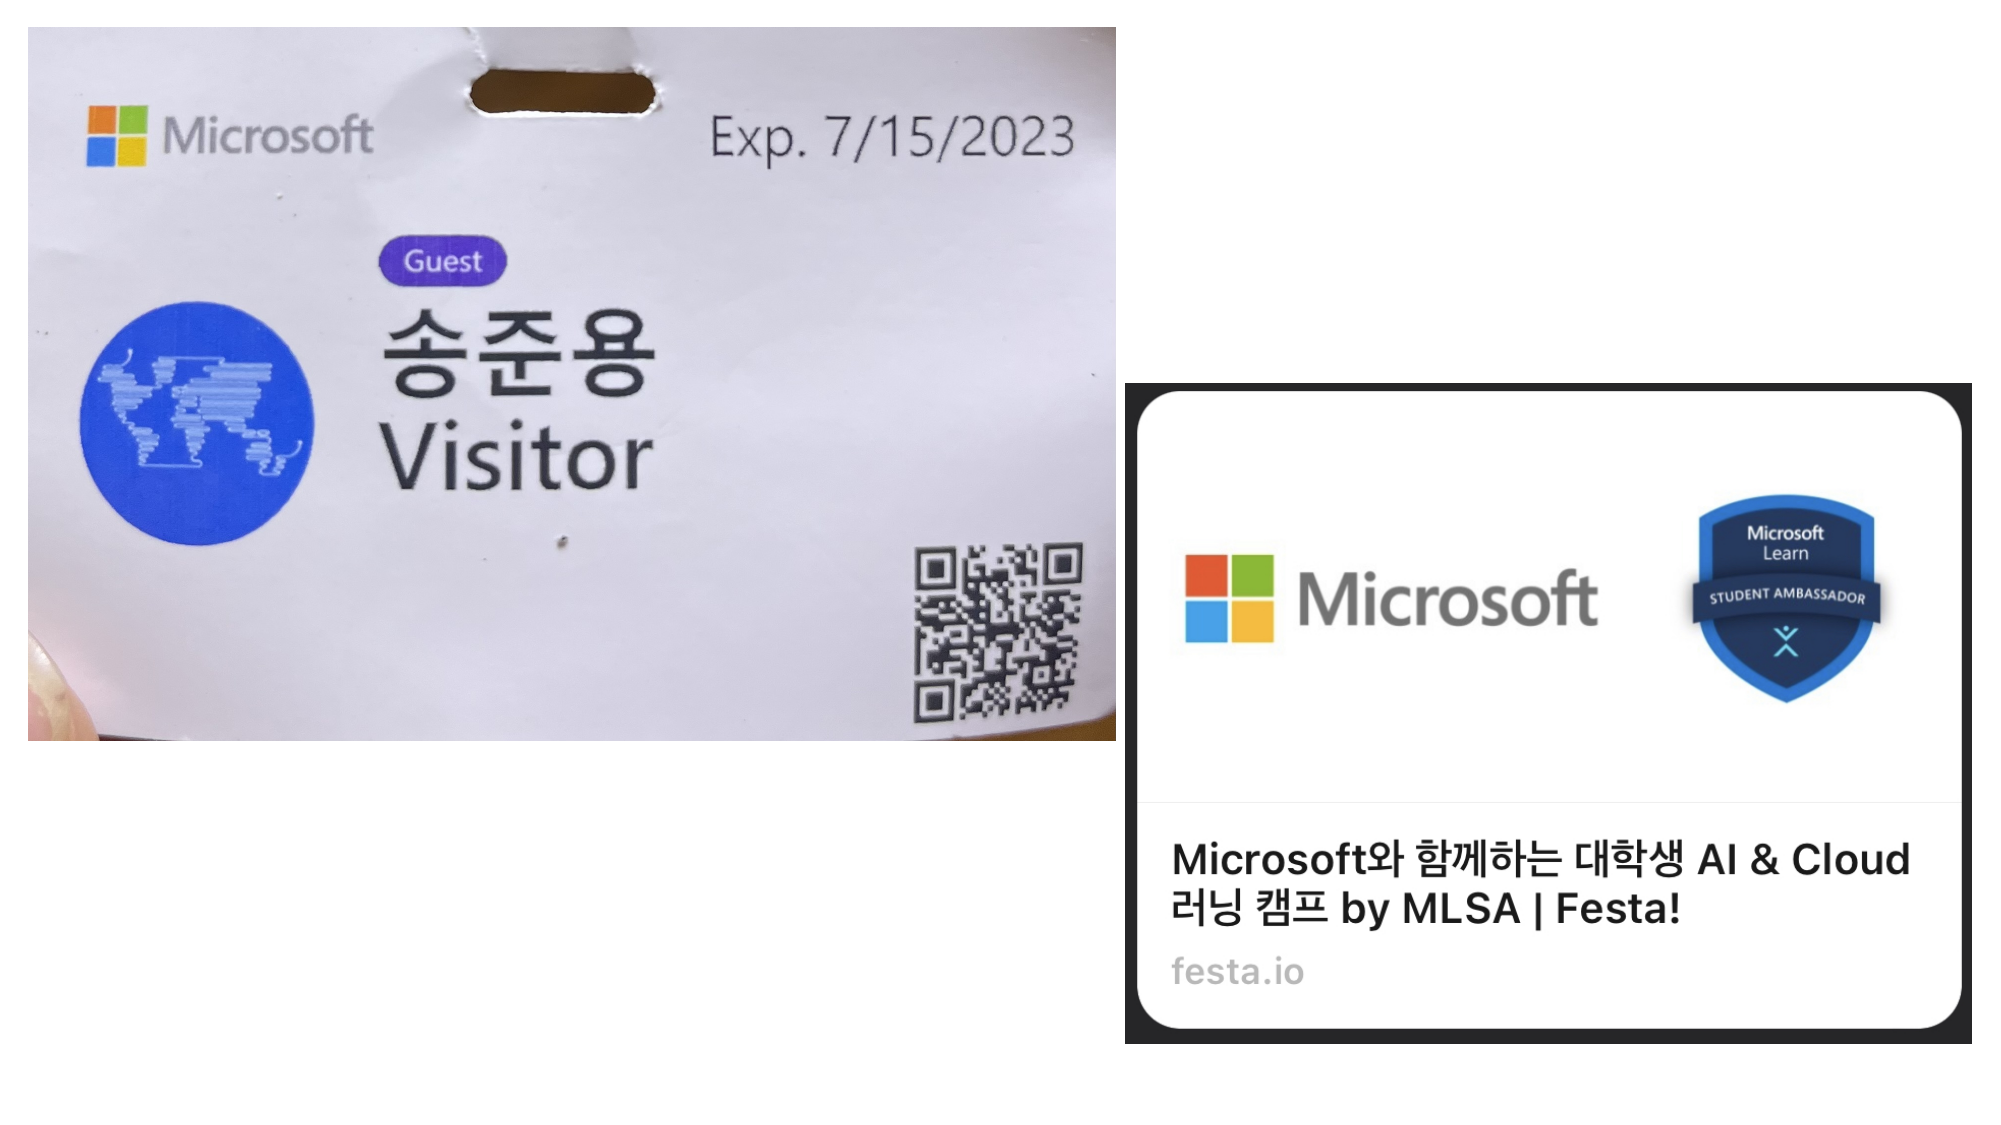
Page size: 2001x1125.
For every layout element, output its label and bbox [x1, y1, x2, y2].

picture [1125, 383, 1972, 1044]
list [28, 27, 1116, 741]
